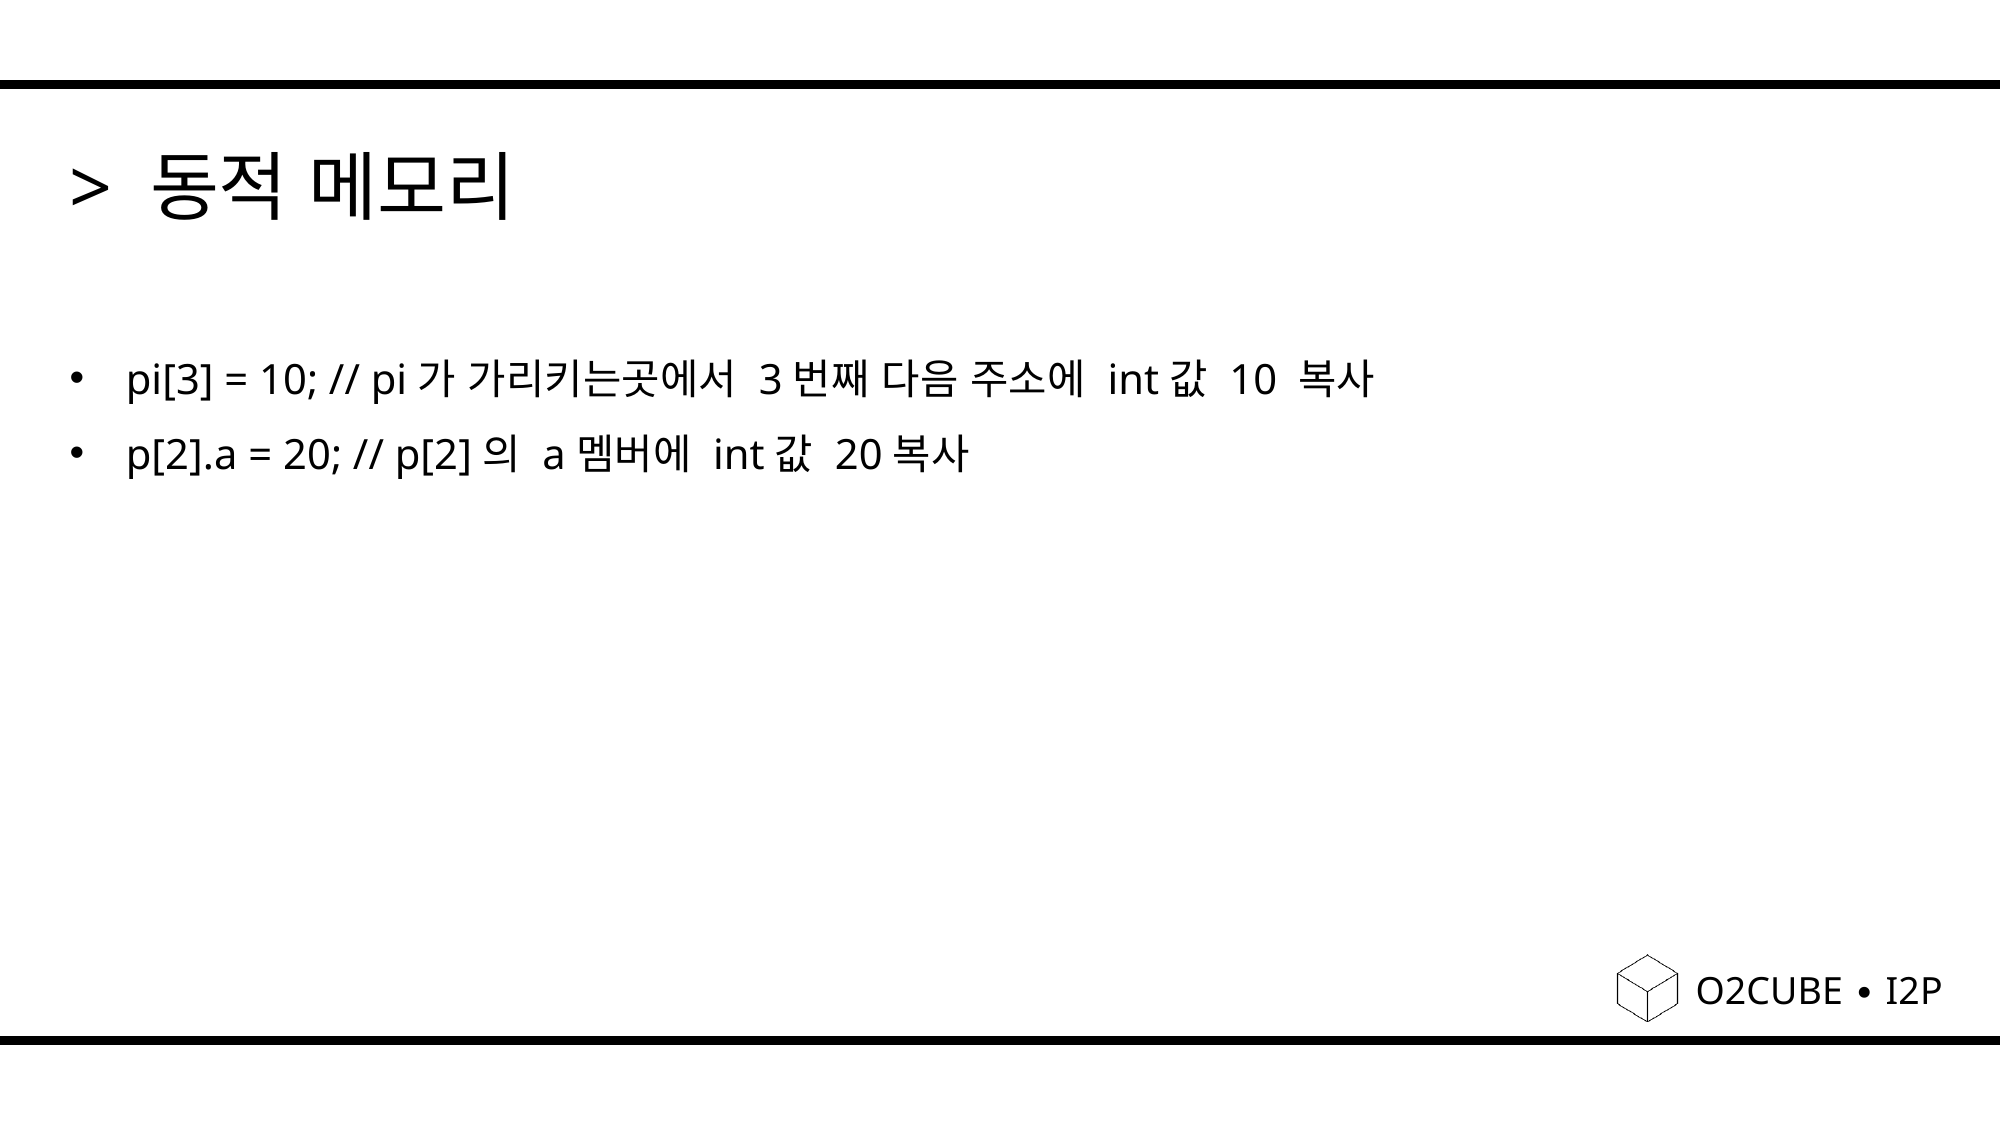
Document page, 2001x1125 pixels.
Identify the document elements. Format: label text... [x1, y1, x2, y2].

text_box O2CUBE ∙ I2P [1681, 959, 1965, 1020]
text_box pi[3] = 10; // pi가 가리키는곳에서 3번째 다음 주소에 int값 10 복사 p[2].a = 20; // p[2]의 a멤버에 int값 20복사 [54, 320, 1965, 807]
text_box > 동적 메모리 [54, 132, 781, 237]
text_box [0, 83, 2000, 1042]
picture [1614, 954, 1681, 1022]
